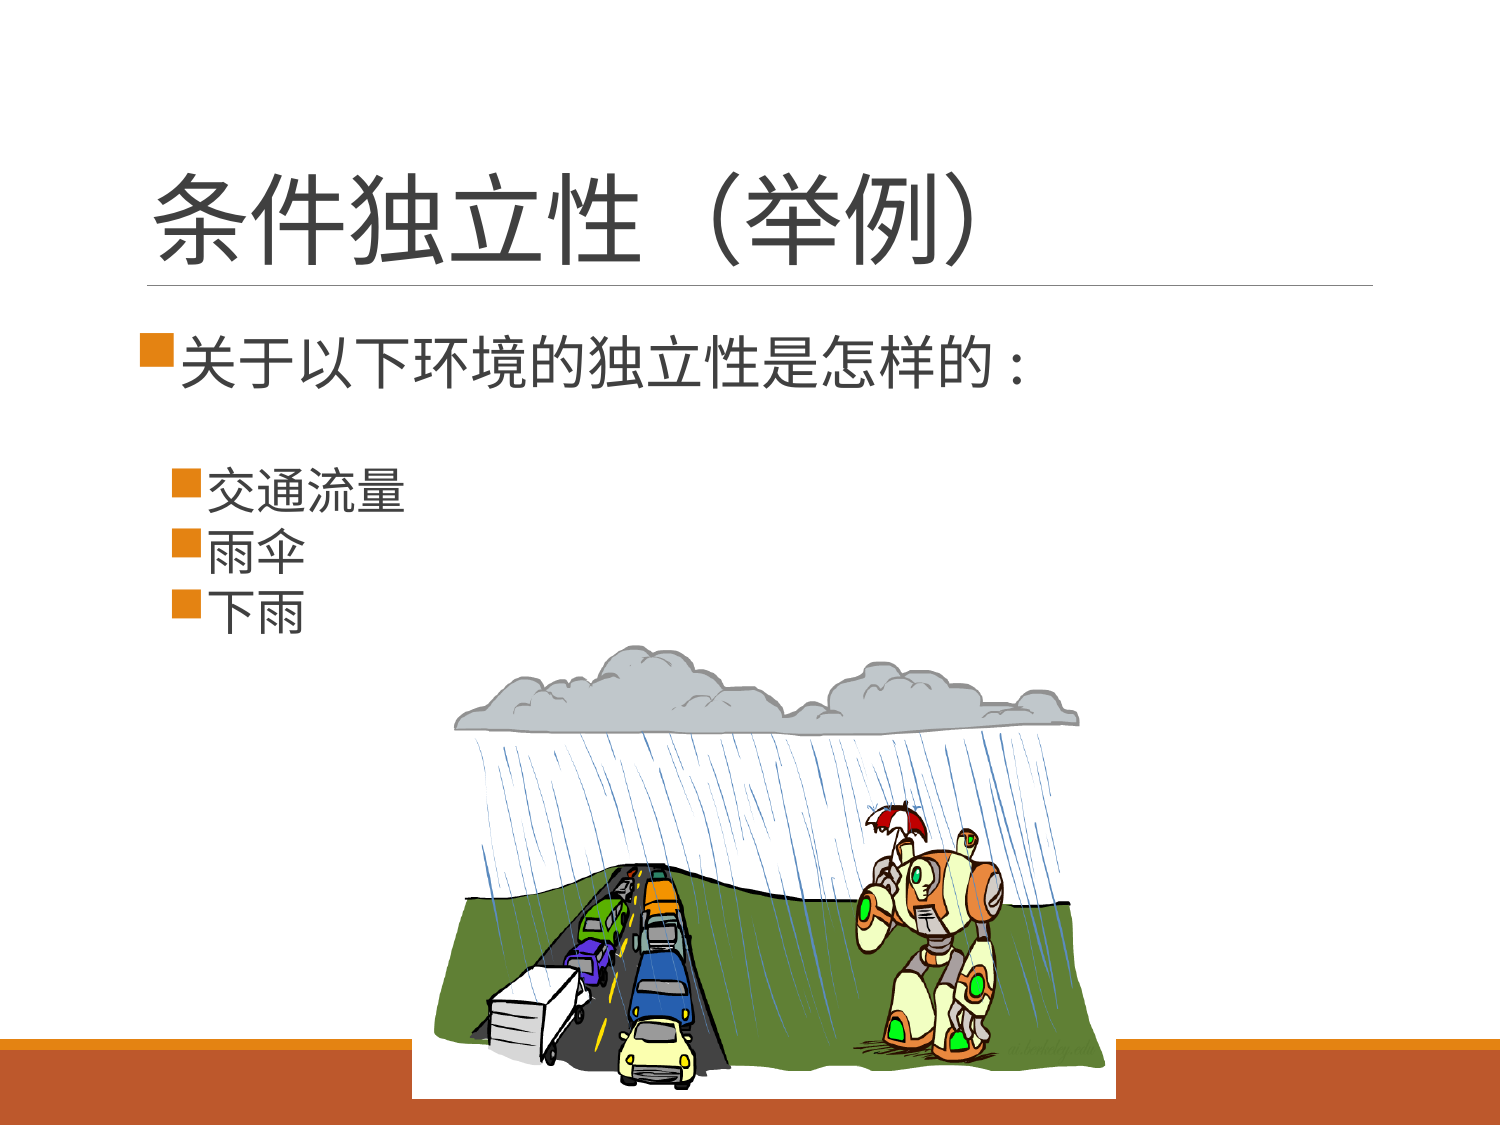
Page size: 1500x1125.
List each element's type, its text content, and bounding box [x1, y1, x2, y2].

list 关于以下环境的独立性是怎样的: 交通流量 雨伞 下雨 [135, 326, 1294, 1075]
title 条件独立性（举例） [135, 47, 1373, 285]
picture [411, 611, 1117, 1100]
